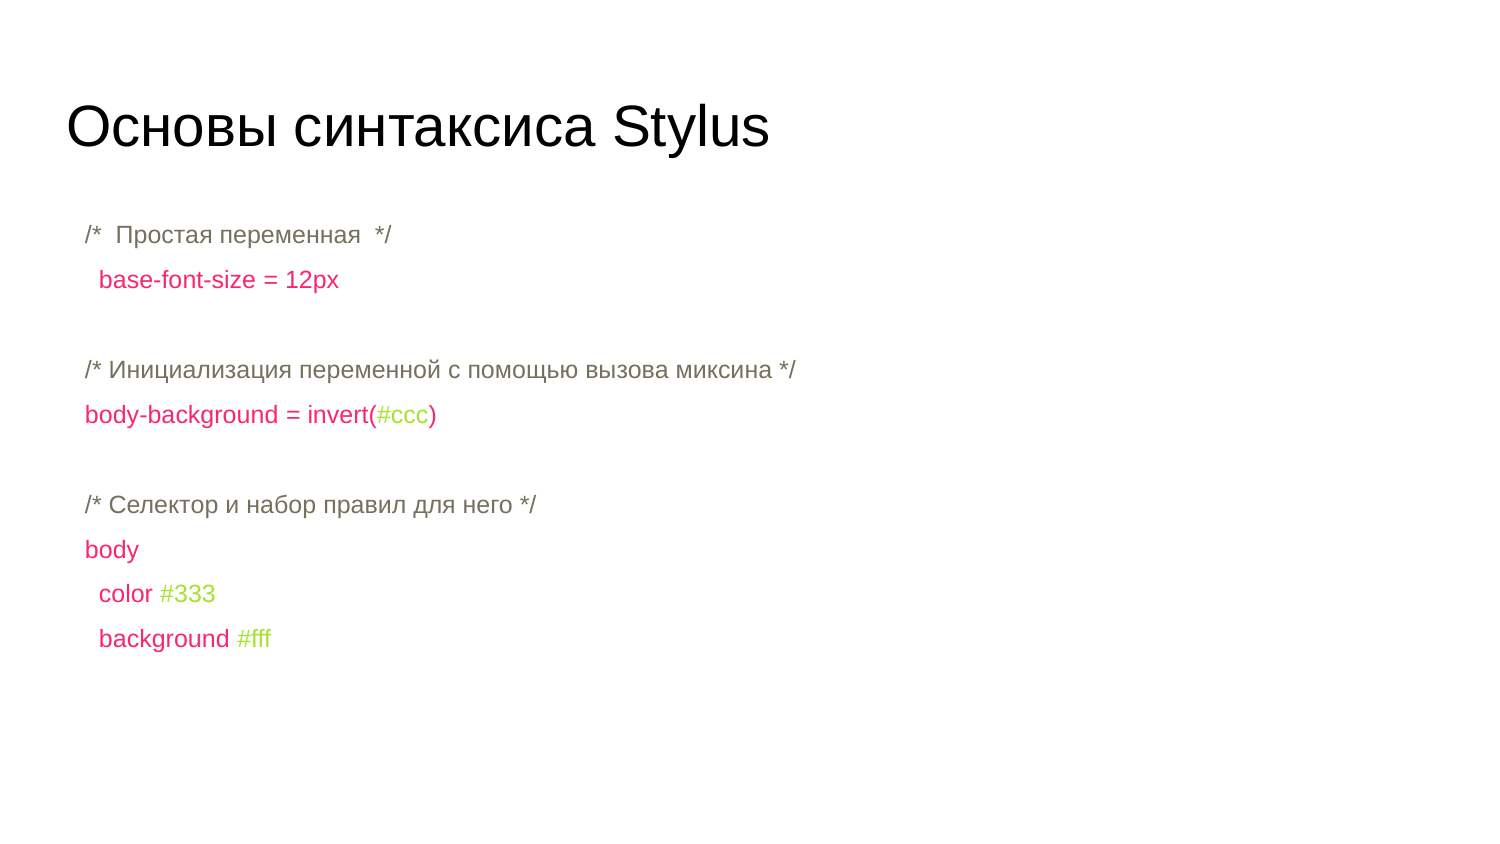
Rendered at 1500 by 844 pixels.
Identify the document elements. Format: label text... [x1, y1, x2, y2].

list /* Простая переменная */ base-font-size = 12px /* Инициализация переменной с помощью вызова миксина */ body-background = invert(#ccc) /* Селектор и набор правил для него */ body color #333 background #fff [51, 189, 1449, 750]
title Основы синтаксиса Stylus [51, 72, 1449, 167]
